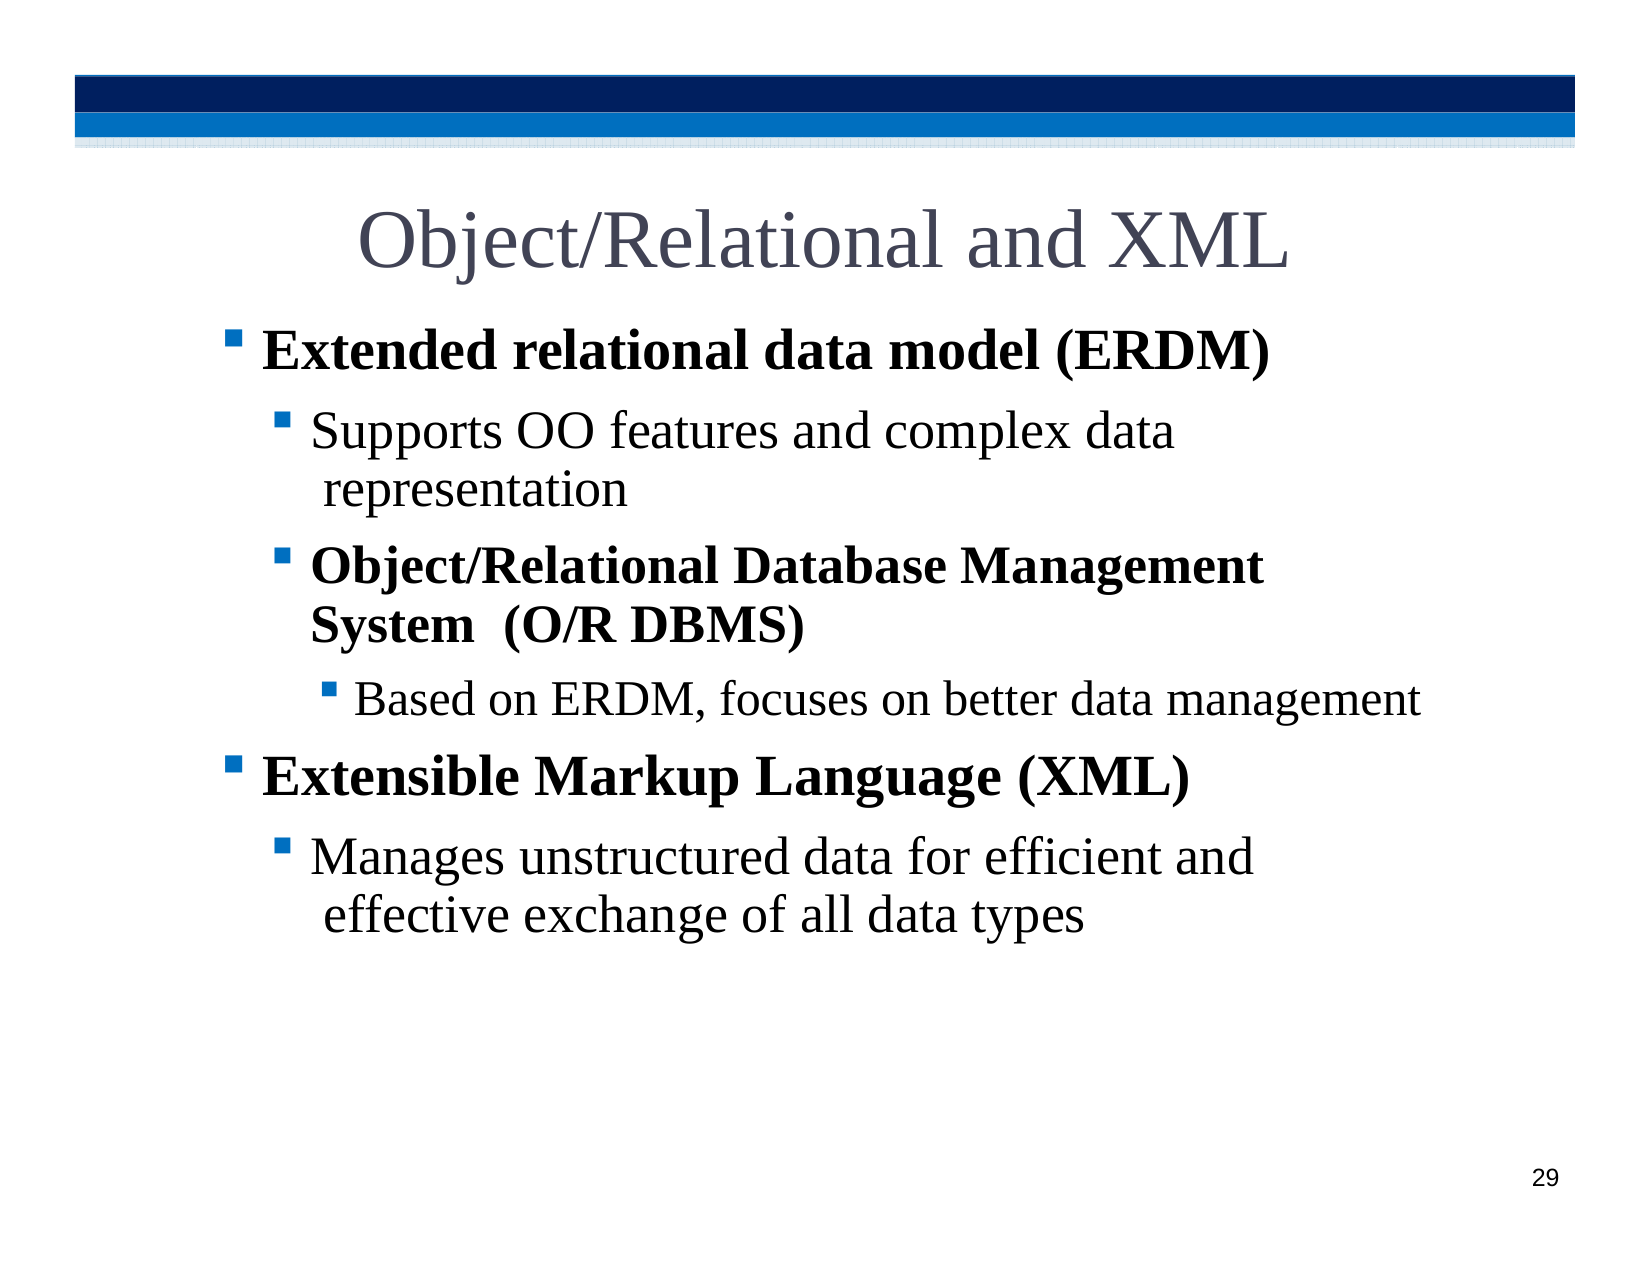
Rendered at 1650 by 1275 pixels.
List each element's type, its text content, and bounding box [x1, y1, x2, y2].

slide_number 29 [1525, 1165, 1566, 1275]
text_box Extended relational data model (ERDM) Supports OO features and complex data representation Object/Relational Database Management System (O/R DBMS) Based on ERDM, focuses on better data management Extensible Markup Language (XML) Manages unstructured data for efficient and effective exchange of all data types [218, 295, 1446, 944]
text_box [74, 137, 1575, 148]
title Object/Relational and XML [355, 182, 1295, 295]
